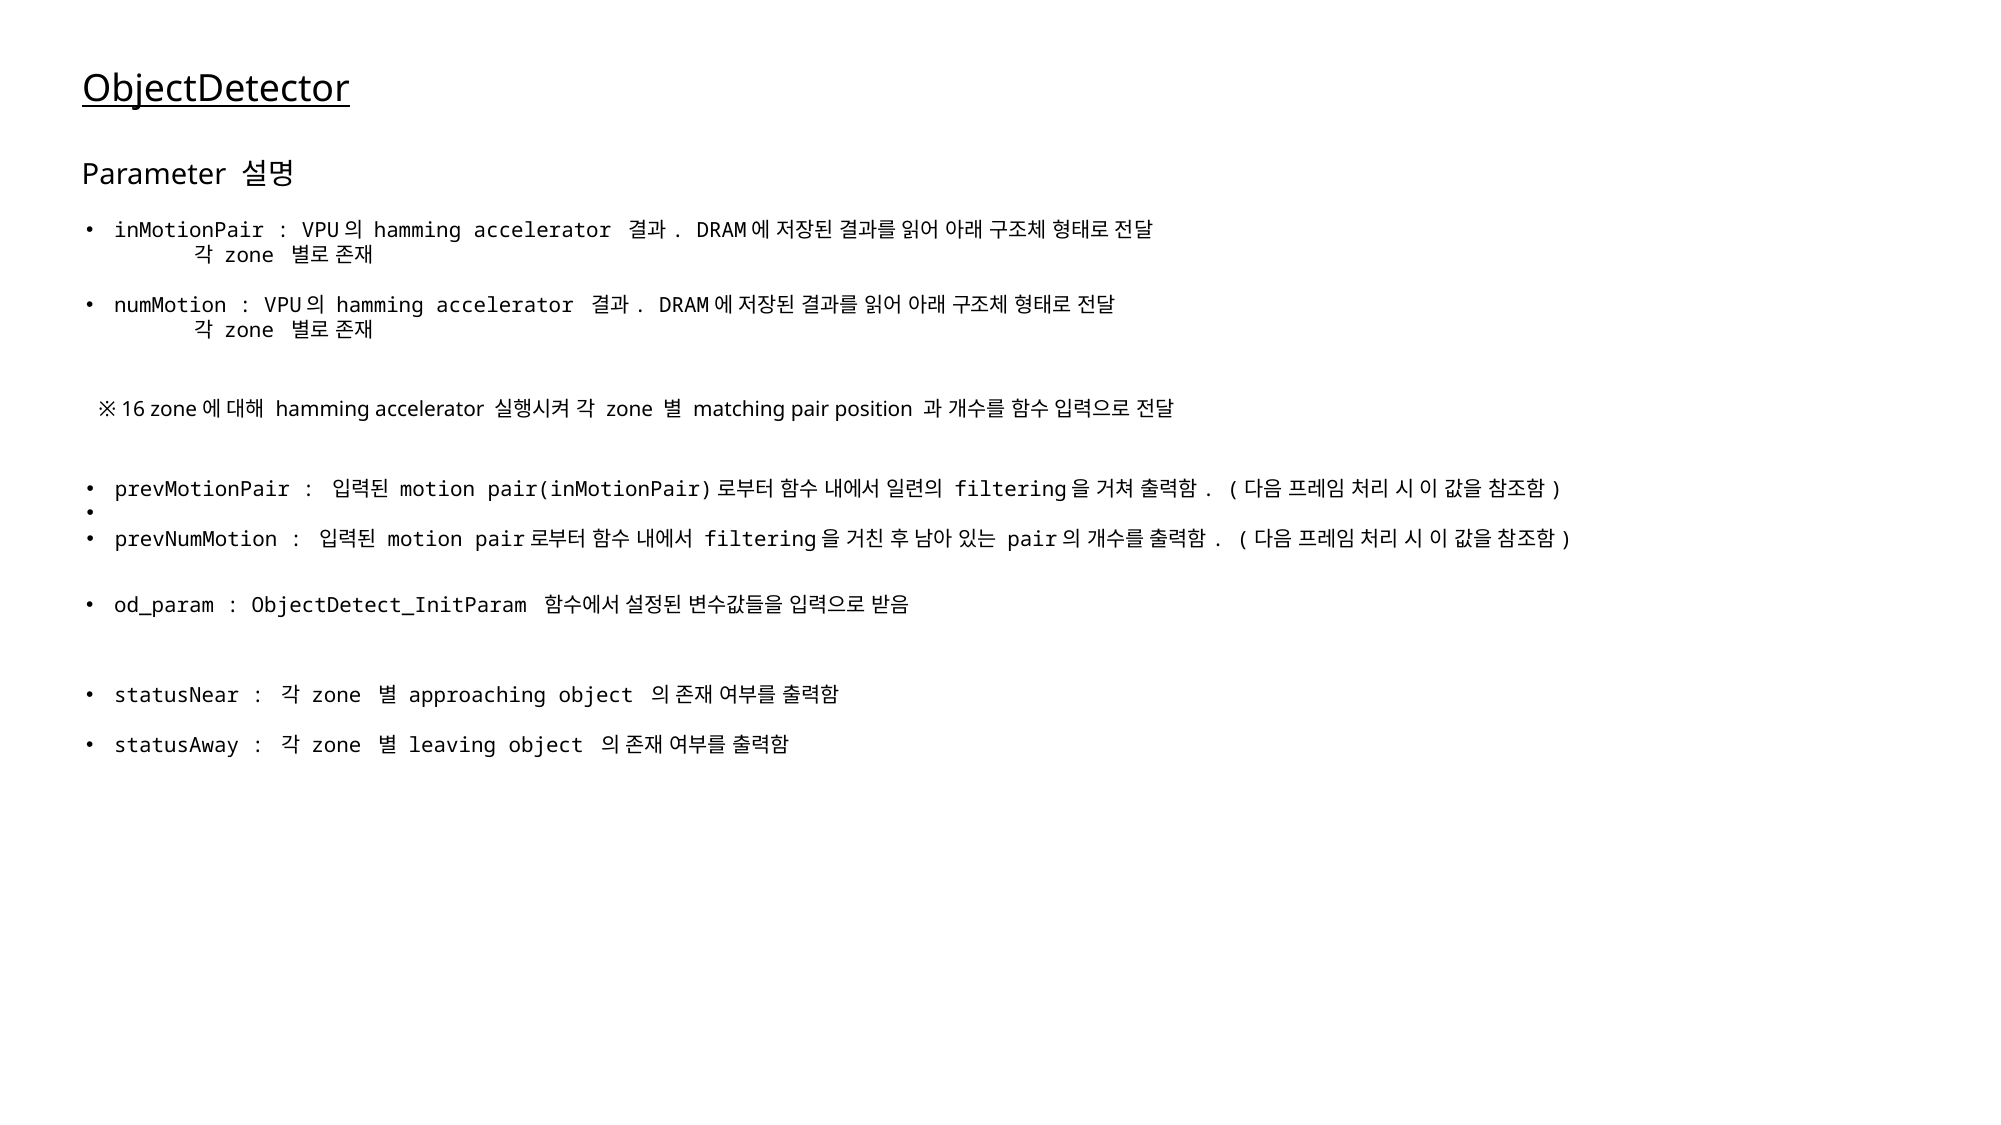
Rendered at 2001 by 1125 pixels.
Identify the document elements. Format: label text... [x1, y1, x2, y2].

text_box ※ 16 zone에 대해 hamming accelerator 실행시켜 각 zone 별 matching pair position 과 개수를 함수 입력으로 전달 [83, 388, 1196, 428]
text_box Parameter 설명 [66, 147, 310, 198]
text_box inMotionPair : VPU의 hamming accelerator 결과. DRAM에 저장된 결과를 읽어 아래 구조체 형태로 전달 각 zone 별로 존재 numMotion : VPU의 hamming accelerator 결과. DRAM에 저장된 결과를 읽어 아래 구조체 형태로 전달 각 zone 별로 존재 [71, 209, 1405, 399]
text_box ObjectDetector [67, 56, 365, 117]
text_box od_param : ObjectDetect_InitParam 함수에서 설정된 변수값들을 입력으로 받음 [71, 584, 1597, 649]
text_box statusNear : 각 zone 별 approaching object 의 존재 여부를 출력함 statusAway : 각 zone 별 leaving object 의 존재 여부를 출력함 [71, 674, 1597, 765]
text_box prevMotionPair : 입력된 motion pair(inMotionPair)로부터 함수 내에서 일련의 filtering을 거쳐 출력함. (다음 프레임 처리 시 이 값을 참조함) prevNumMotion : 입력된 motion pair로부터 함수 내에서 filtering을 거친 후 남아 있는 pair의 개수를 출력함. (다음 프레임 처리 시 이 값을 참조함) [71, 468, 1598, 608]
